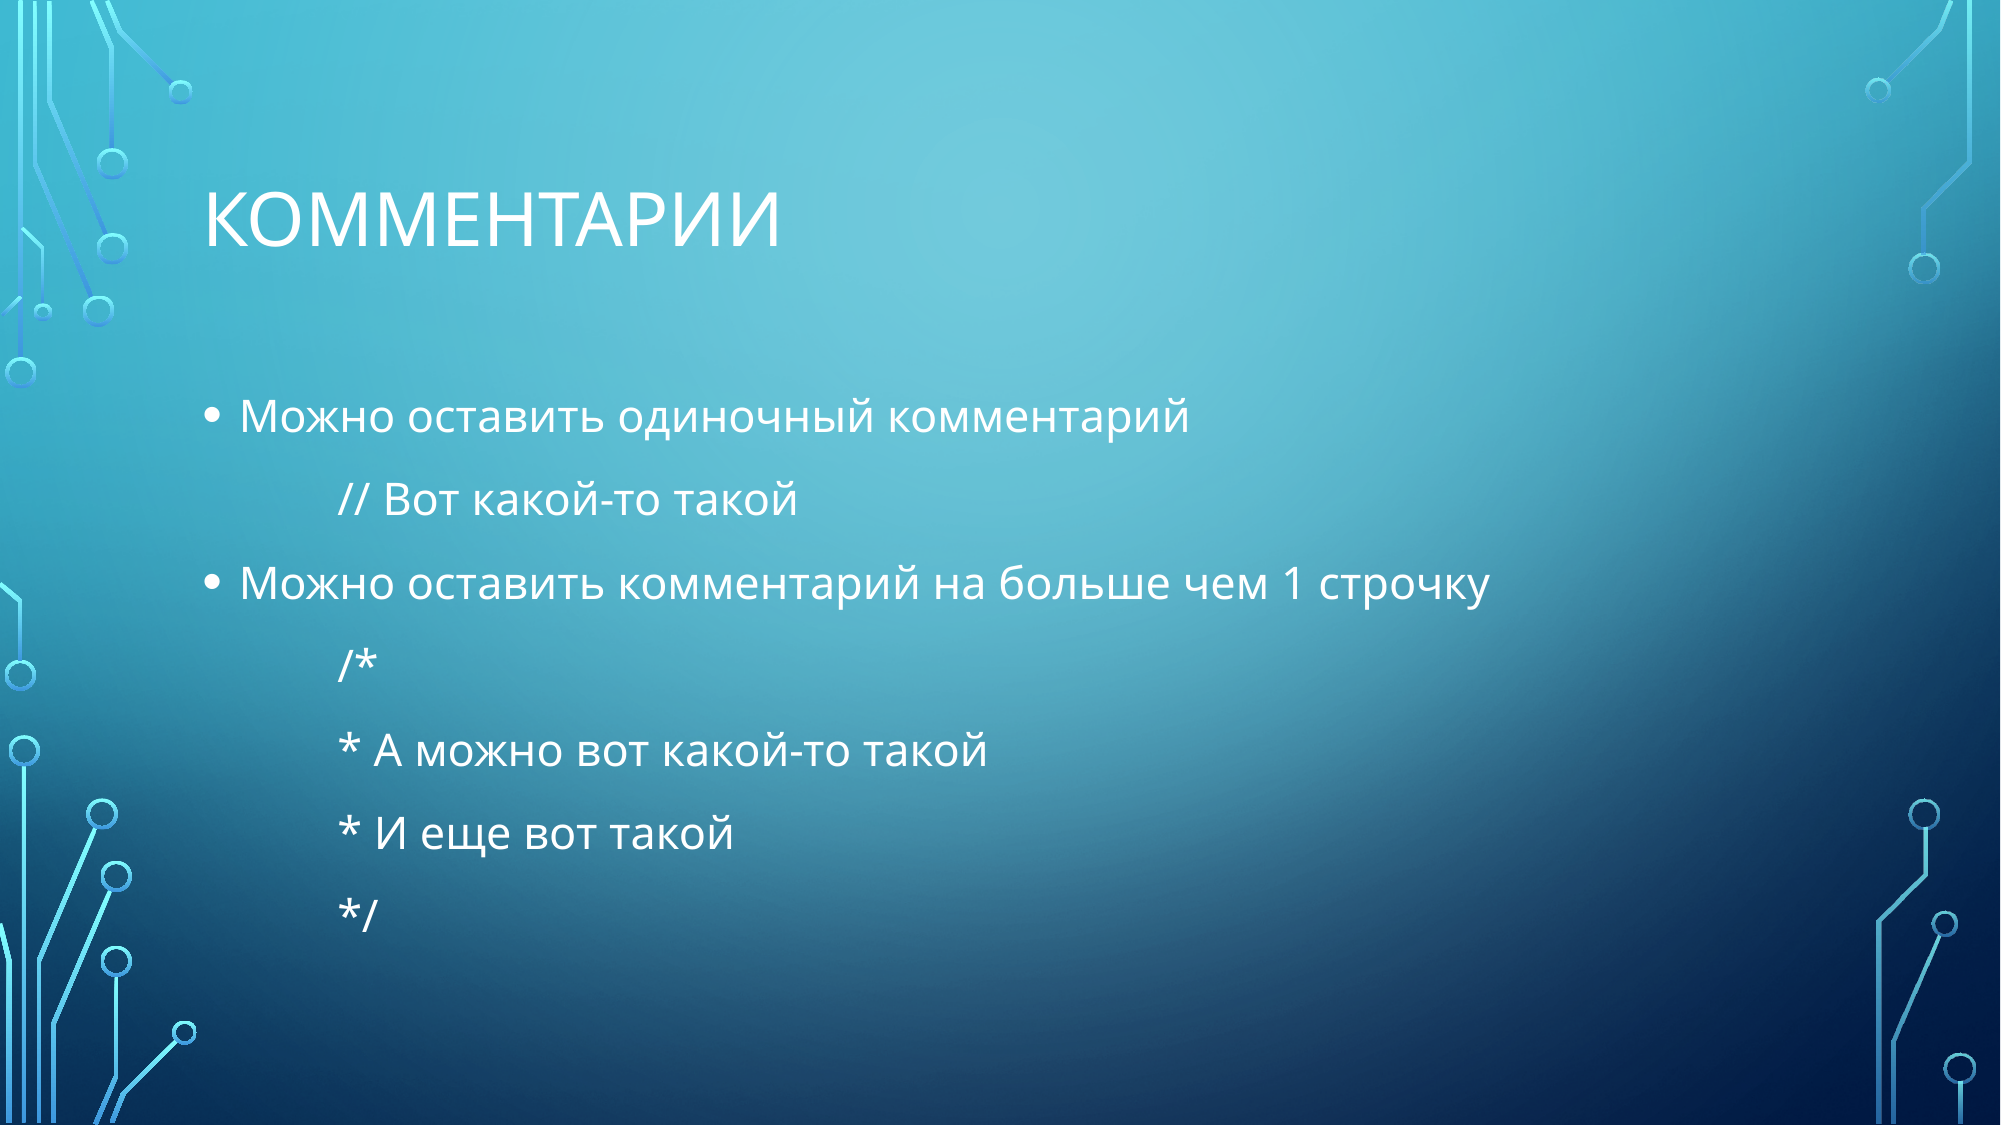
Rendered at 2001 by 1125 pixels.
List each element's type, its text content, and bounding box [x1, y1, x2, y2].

list Можно оставить одиночный комментарий // Вот какой-то такой Можно оставить комментарий на больше чем 1 строчку /* * А можно вот какой-то такой * И еще вот такой */ [187, 369, 1813, 950]
title Комментарии [187, 101, 1813, 344]
